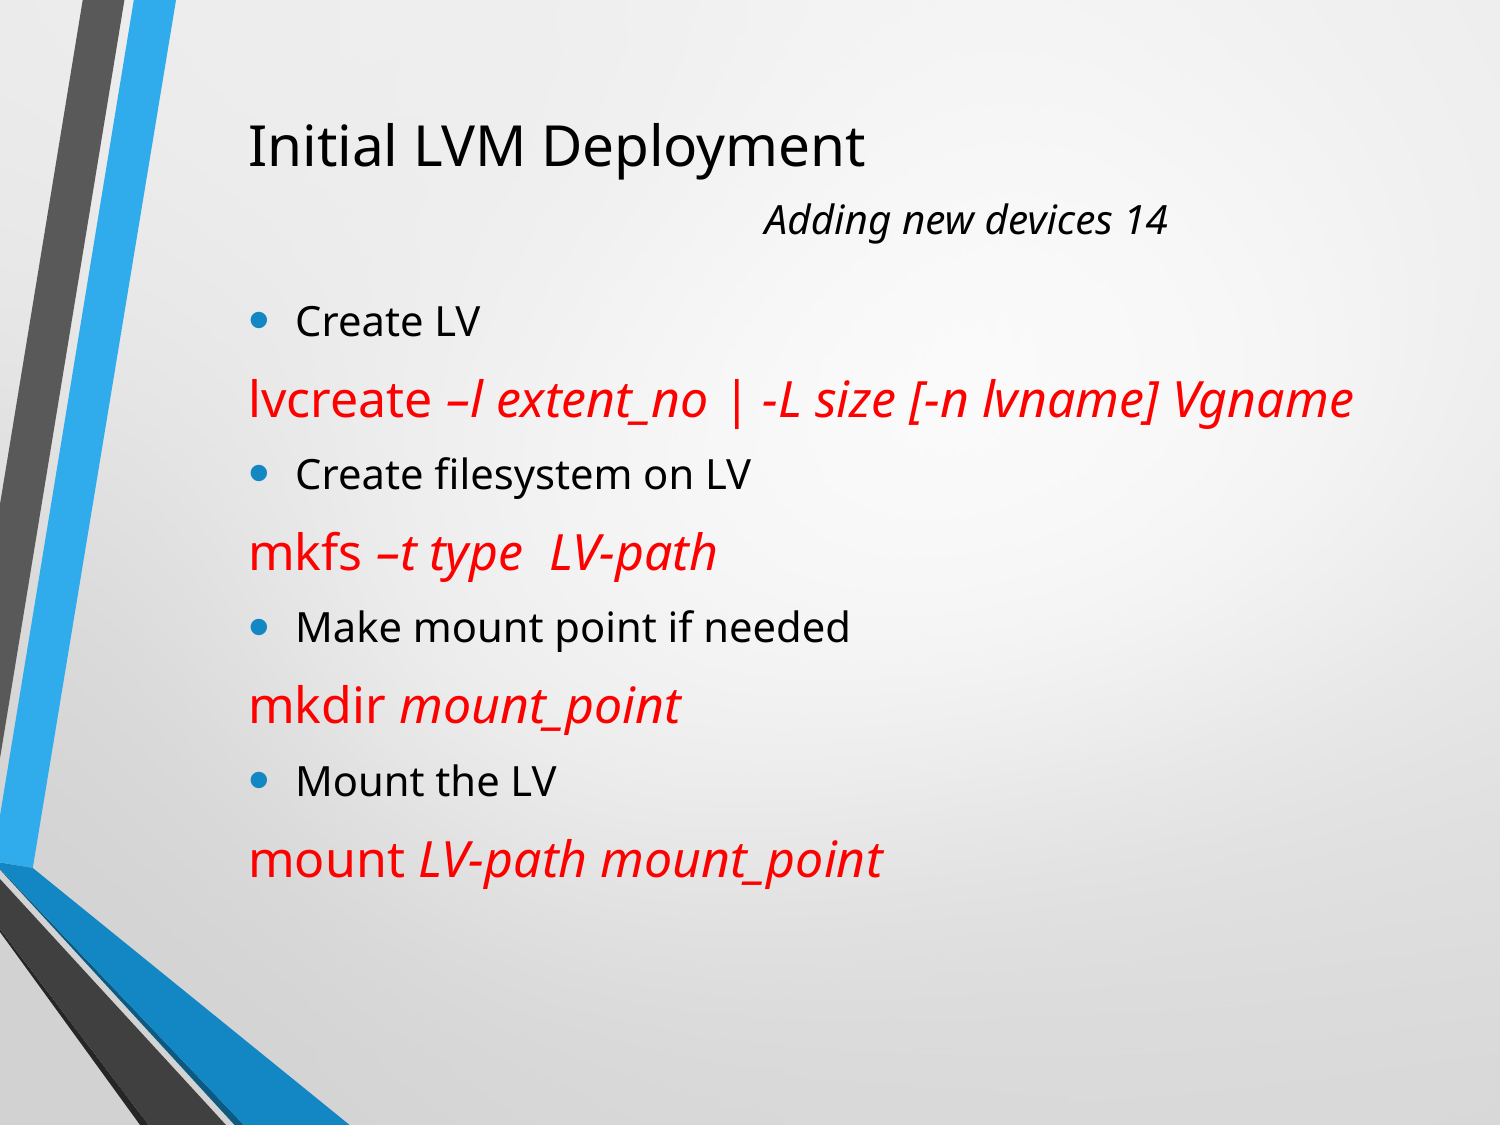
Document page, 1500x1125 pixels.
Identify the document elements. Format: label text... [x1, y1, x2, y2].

title Initial LVM Deployment Adding new devices 14 [233, 101, 1403, 254]
list Create LV lvcreate –l extent_no | -L size [-n lvname] Vgname Create filesystem on LV mkfs –t type LV-path Make mount point if needed mkdir mount_point Mount the LV mount LV-path mount_point [233, 290, 1496, 891]
